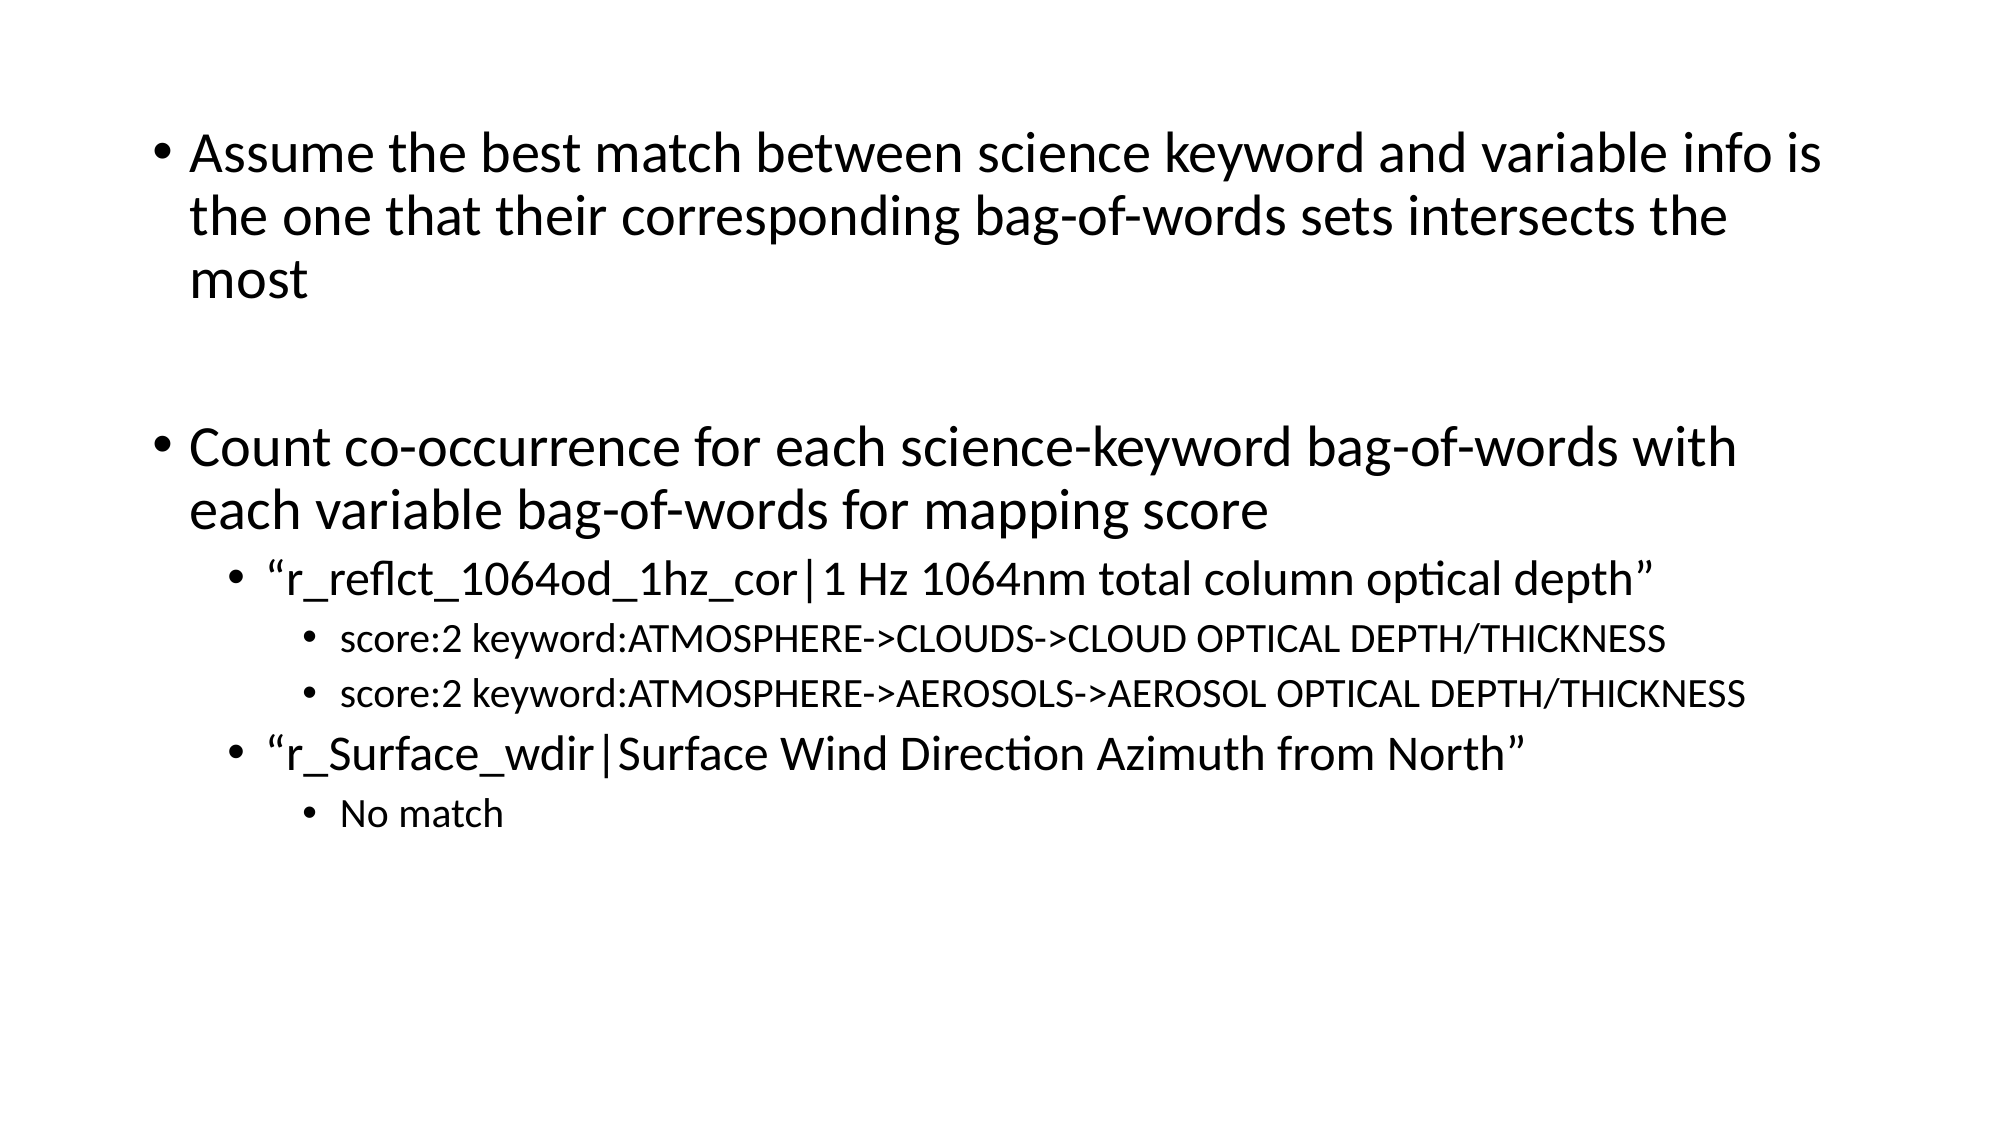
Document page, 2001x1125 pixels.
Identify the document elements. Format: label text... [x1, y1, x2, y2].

list Assume the best match between science keyword and variable info is the one that their corresponding bag-of-words sets intersects the most Count co-occurrence for each science-keyword bag-of-words with each variable bag-of-words for mapping score “r_reflct_1064od_1hz_cor|1 Hz 1064nm total column optical depth” score:2 keyword:ATMOSPHERE->CLOUDS->CLOUD OPTICAL DEPTH/THICKNESS score:2 keyword:ATMOSPHERE->AEROSOLS->AEROSOL OPTICAL DEPTH/THICKNESS “r_Surface_wdir|Surface Wind Direction Azimuth from North” No match [137, 114, 1863, 1014]
